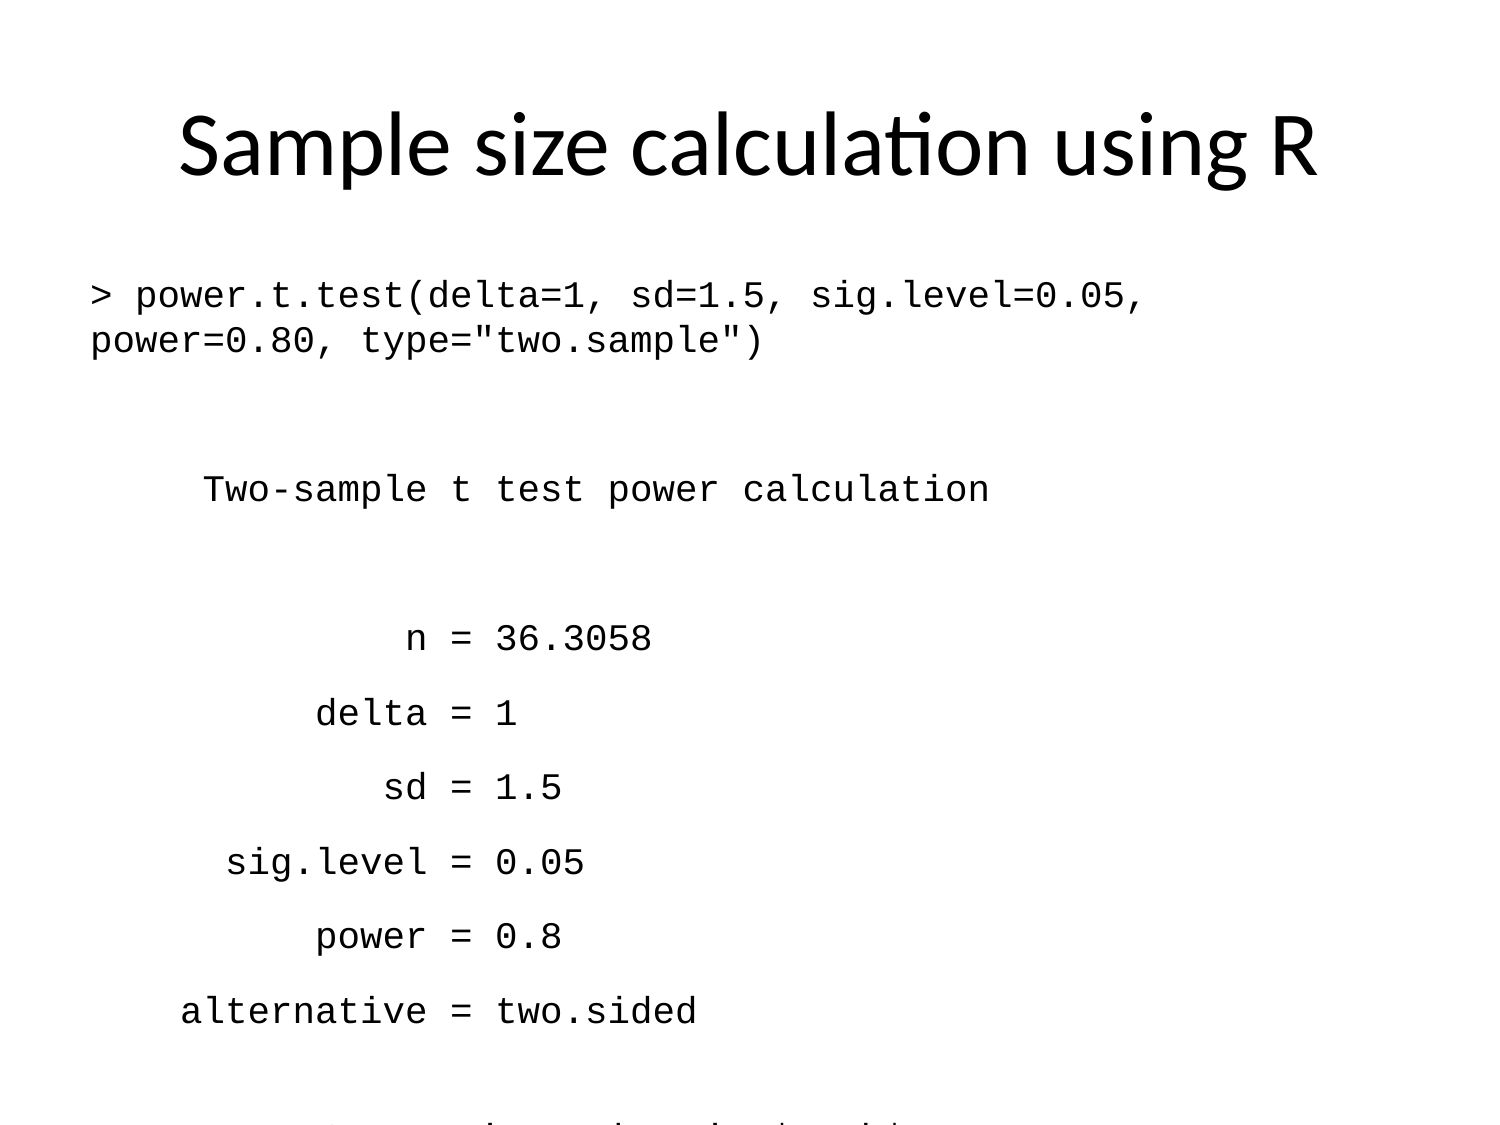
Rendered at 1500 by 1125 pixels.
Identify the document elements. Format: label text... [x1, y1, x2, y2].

title Sample size calculation using R [75, 45, 1425, 233]
list > power.t.test(delta=1, sd=1.5, sig.level=0.05, power=0.80, type="two.sample") Two-sample t test power calculation n = 36.3058 delta = 1 sd = 1.5 sig.level = 0.05 power = 0.8 alternative = two.sided NOTE: n is number in *each* group [75, 262, 1425, 1005]
